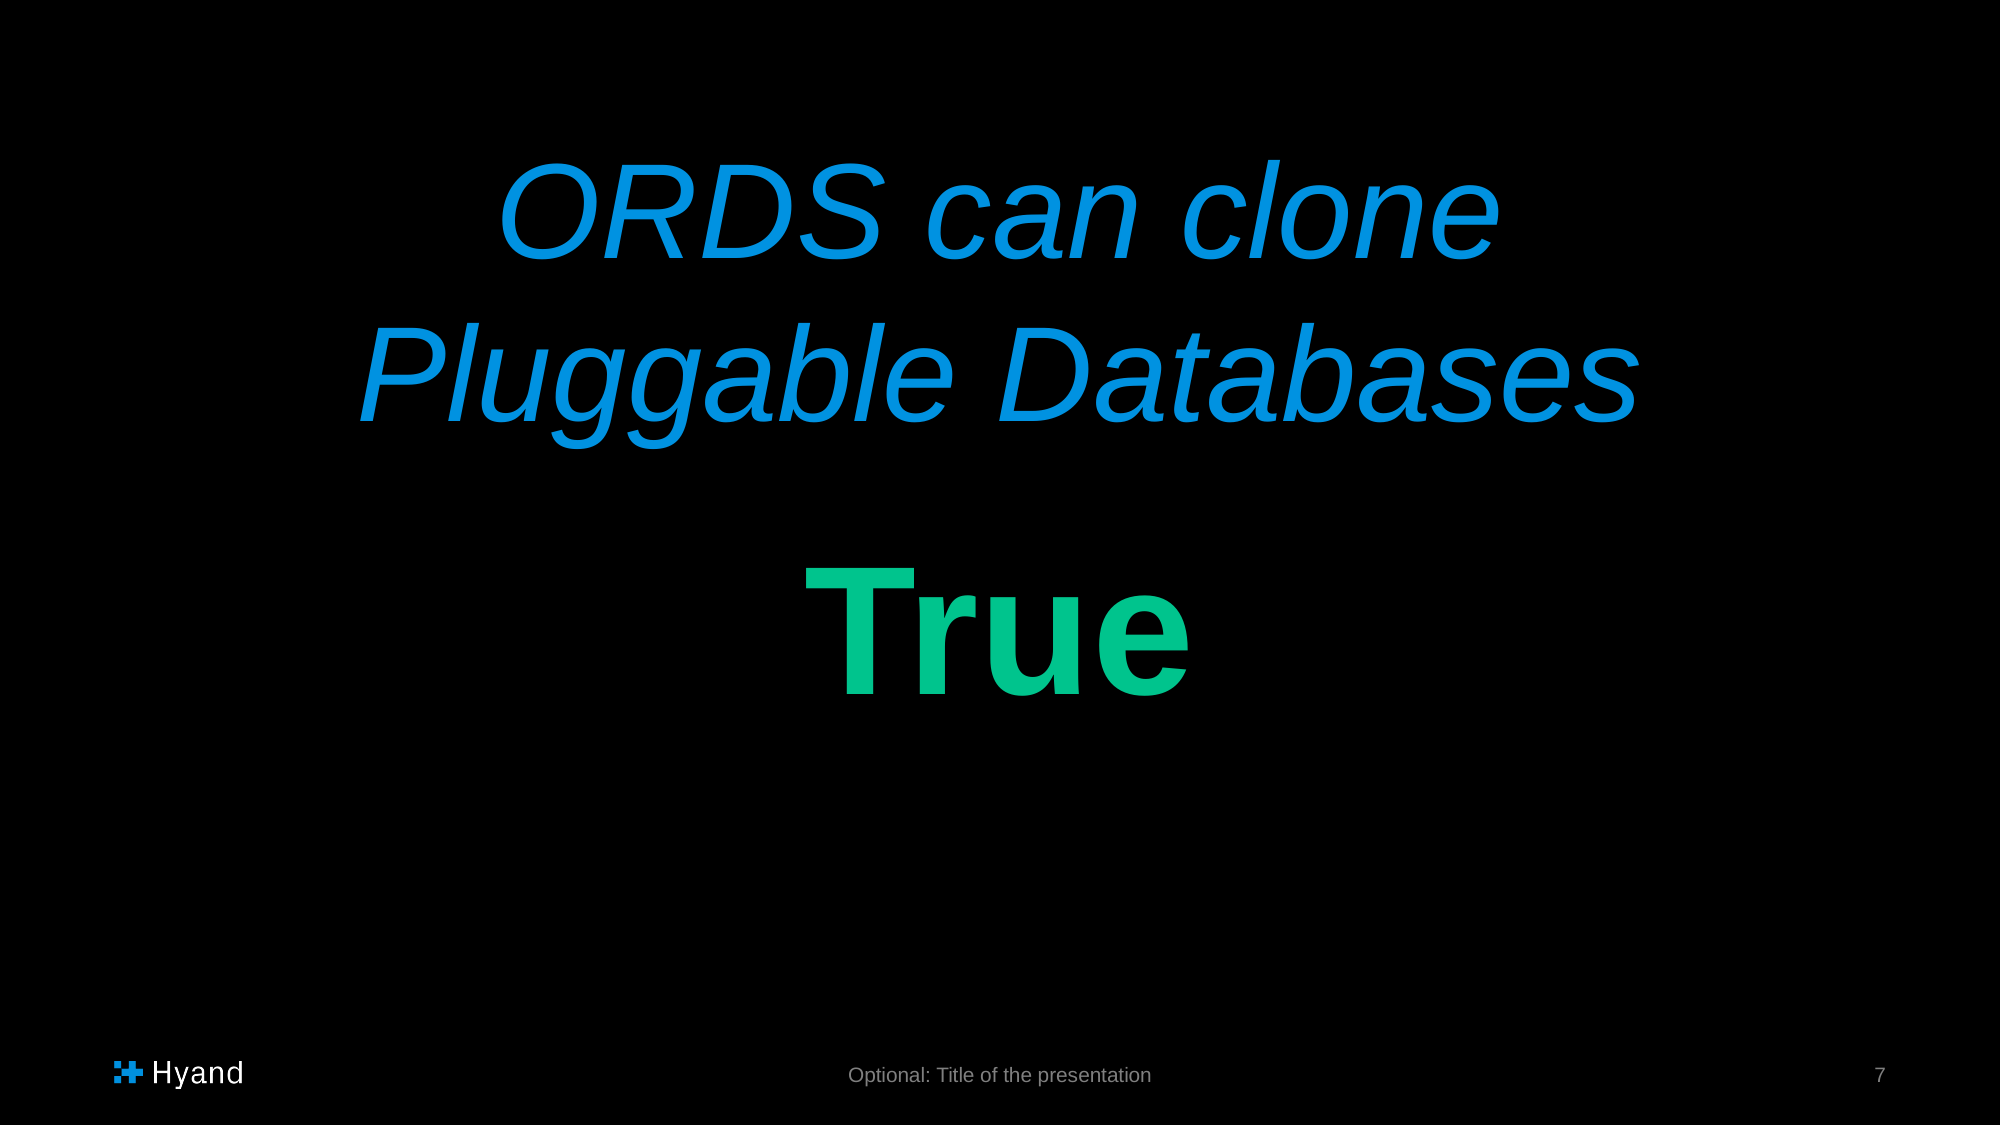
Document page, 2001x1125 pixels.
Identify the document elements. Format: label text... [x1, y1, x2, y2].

slide_number 7 [1781, 1061, 1886, 1087]
text_box True [789, 503, 1211, 739]
list ORDS can clone Pluggable Databases [114, 123, 1886, 452]
picture [114, 1061, 242, 1089]
footer Optional: Title of the presentation [409, 1061, 1591, 1087]
